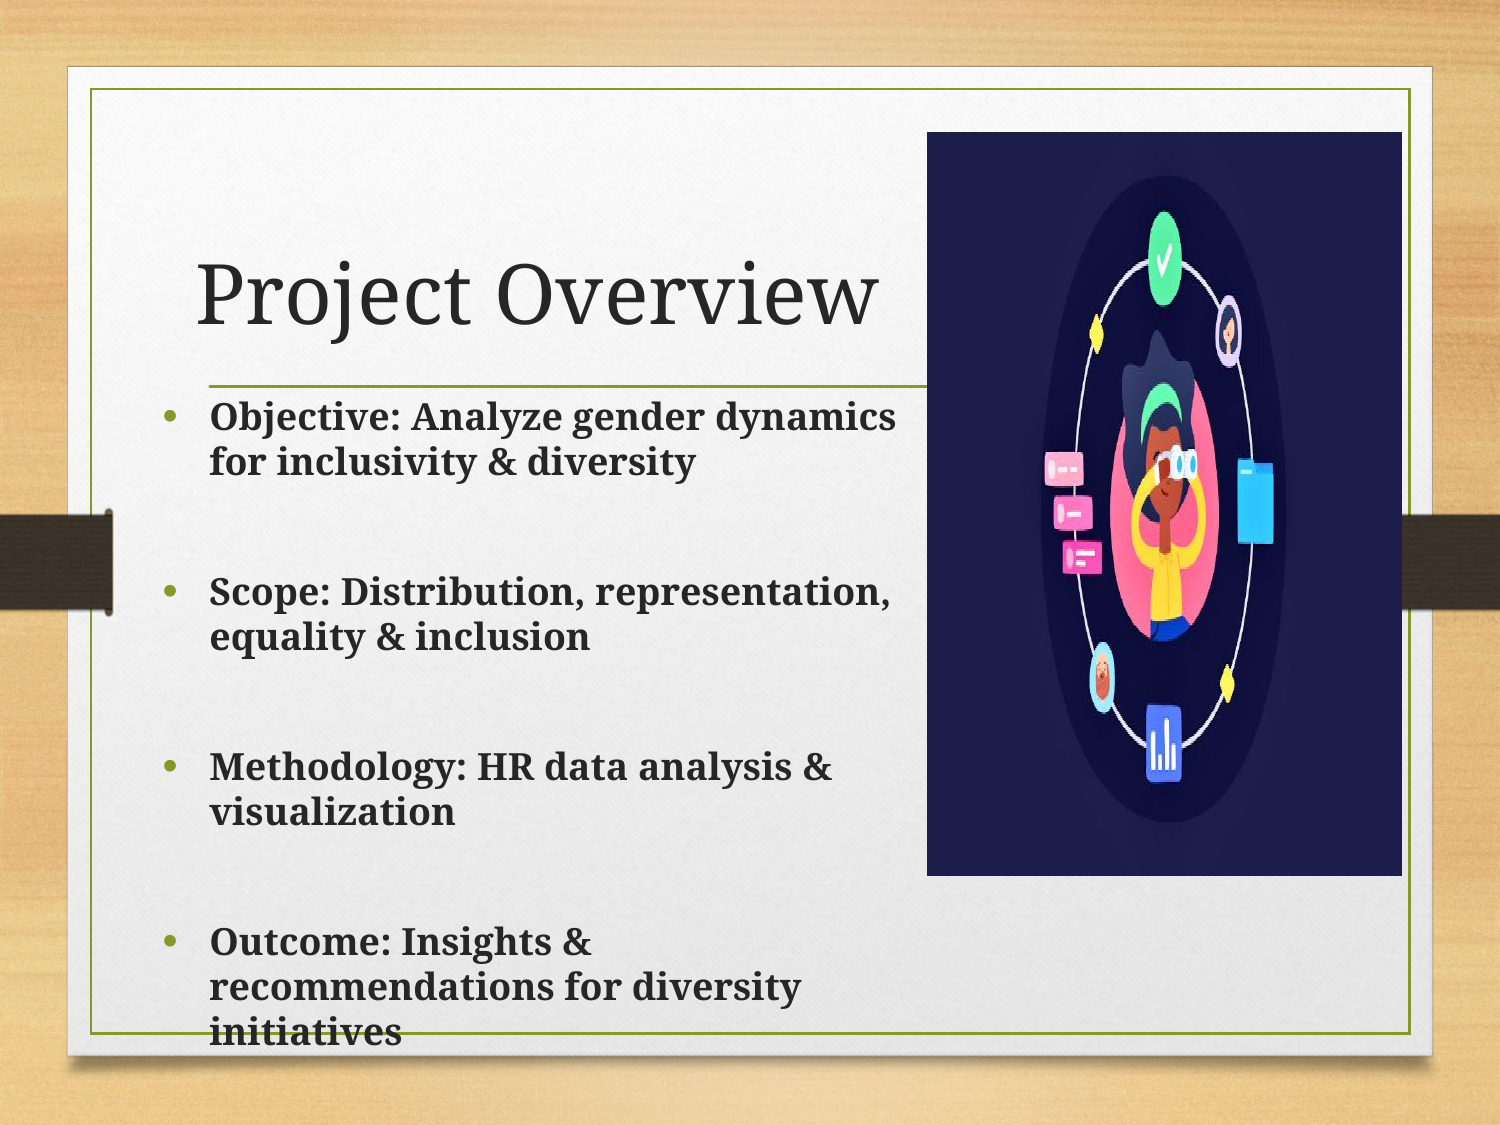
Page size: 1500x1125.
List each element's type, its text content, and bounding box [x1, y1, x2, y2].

list Objective: Analyze gender dynamics for inclusivity & diversity Scope: Distribution, representation, equality & inclusion Methodology: HR data analysis & visualization Outcome: Insights & recommendations for diversity initiatives [147, 385, 961, 1084]
picture [0, 0, 1500, 1125]
title Project Overview [0, 197, 926, 386]
